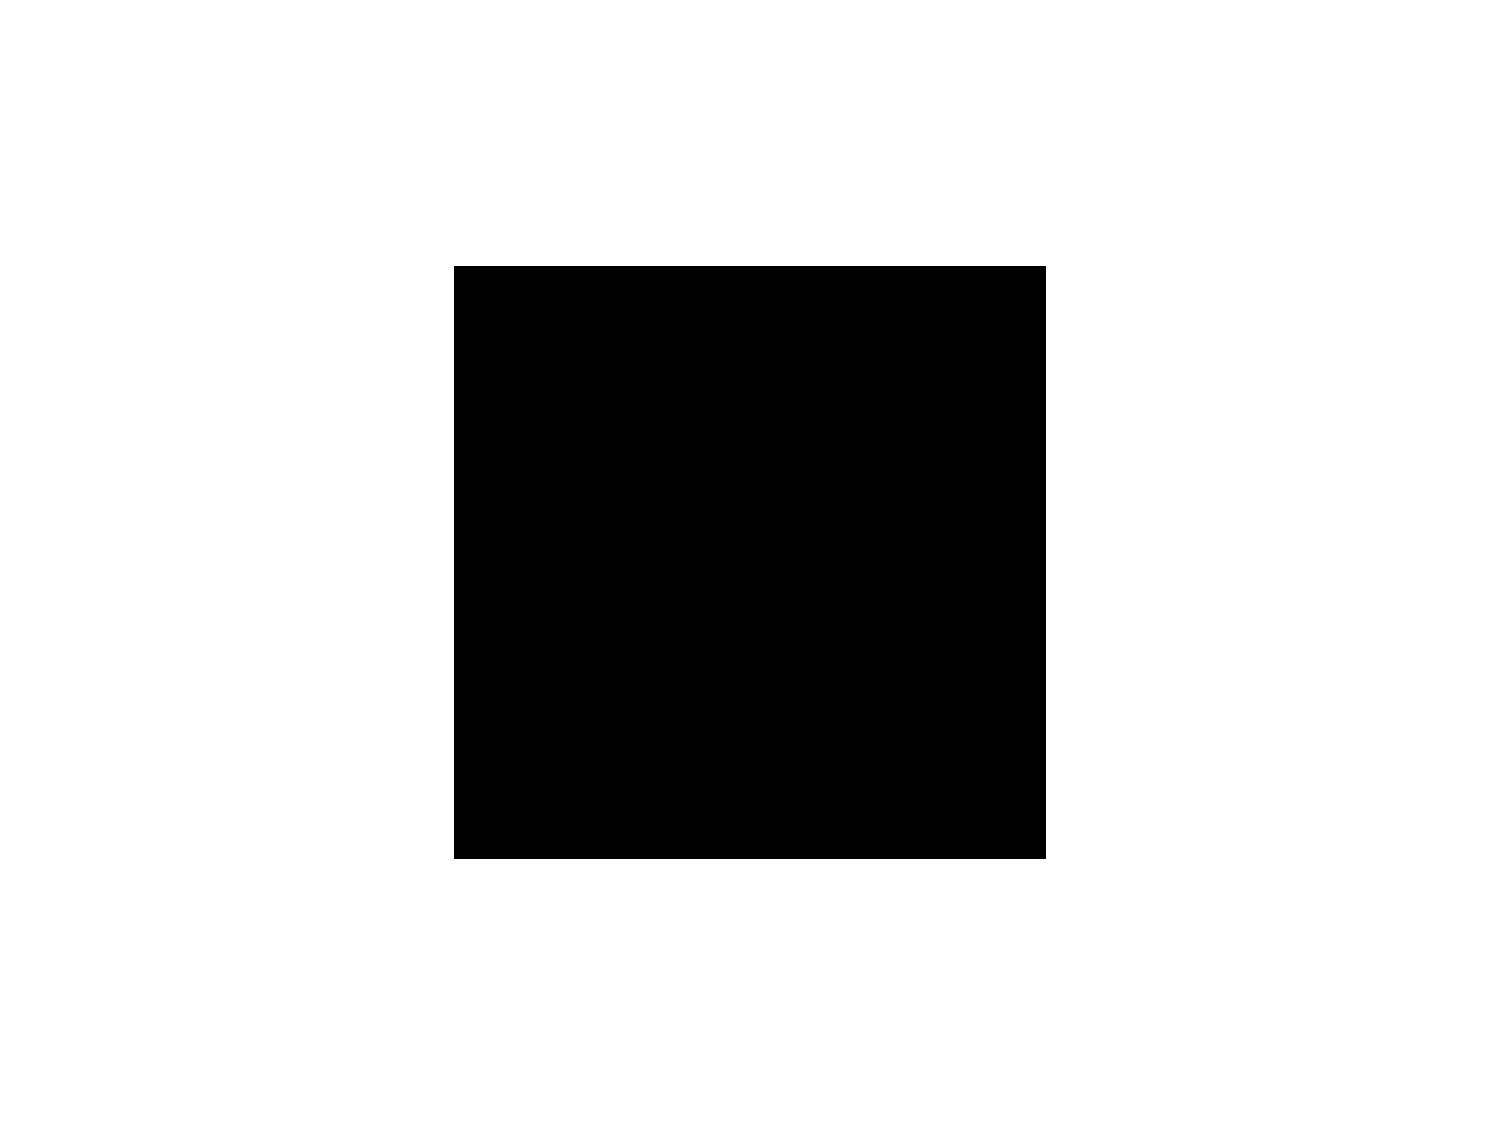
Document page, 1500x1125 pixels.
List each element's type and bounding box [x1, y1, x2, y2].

text_box [454, 266, 1046, 859]
